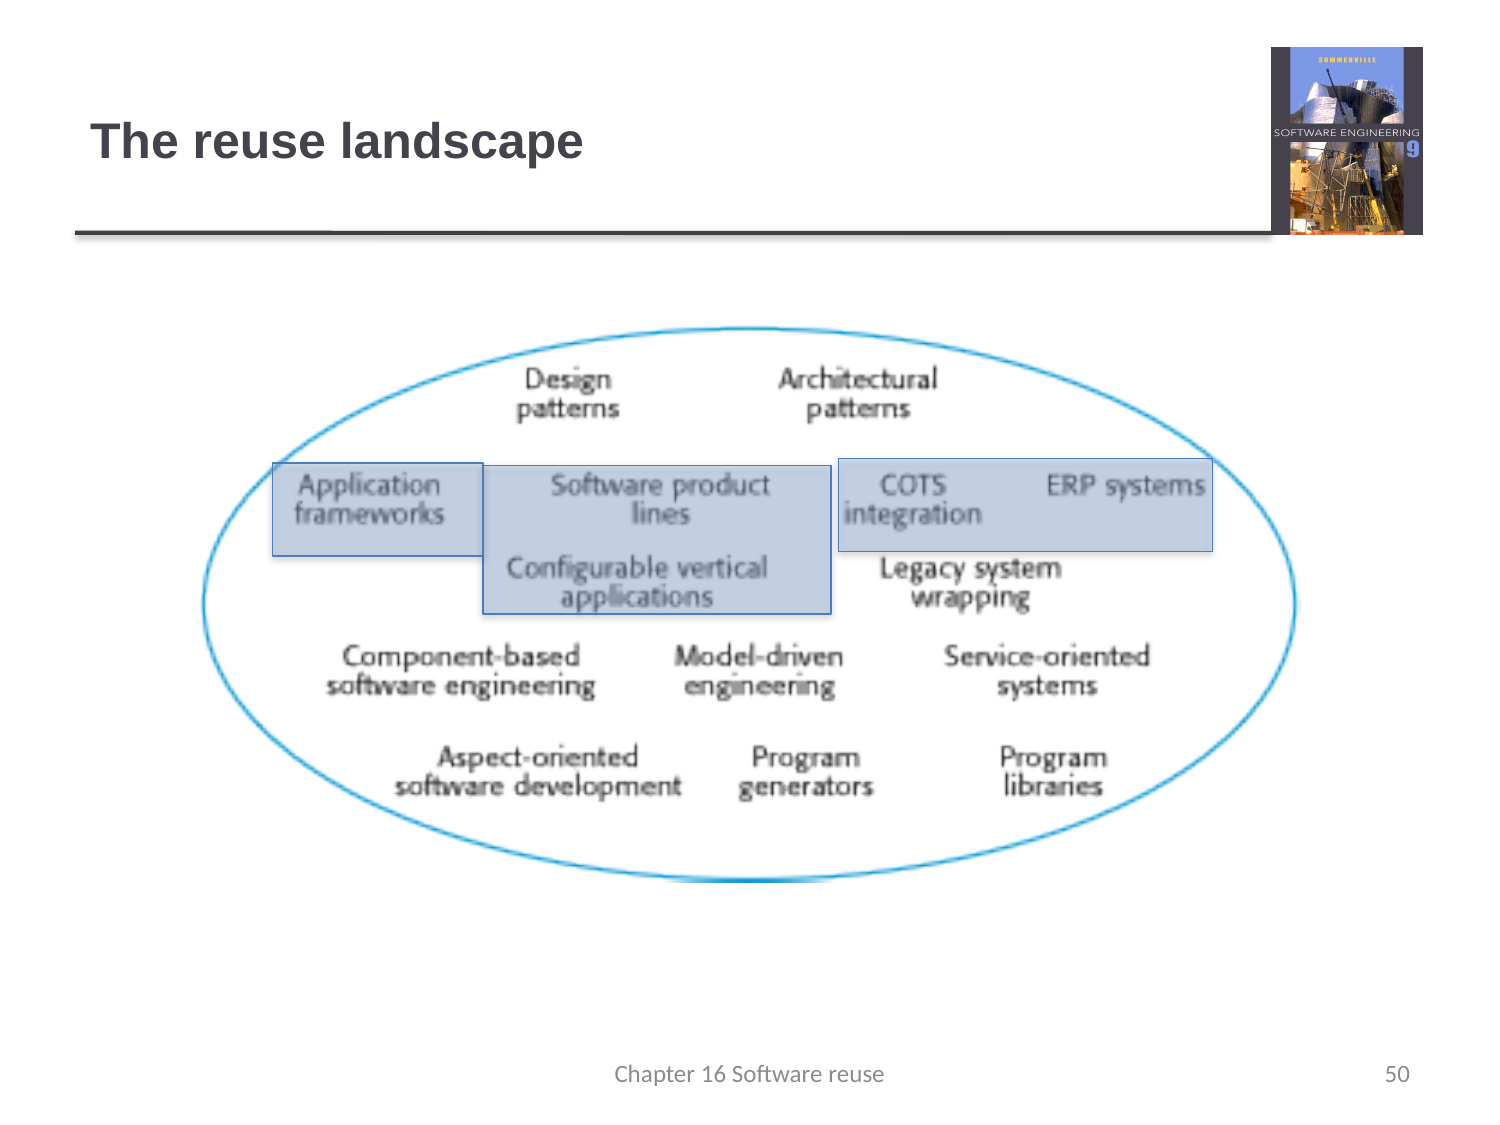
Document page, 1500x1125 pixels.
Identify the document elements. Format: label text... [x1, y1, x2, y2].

slide_number 50 [1074, 1042, 1425, 1103]
picture [1272, 47, 1423, 235]
footer Chapter 16 Software reuse [512, 1042, 988, 1103]
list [200, 301, 1301, 907]
title The reuse landscape [74, 44, 1272, 233]
